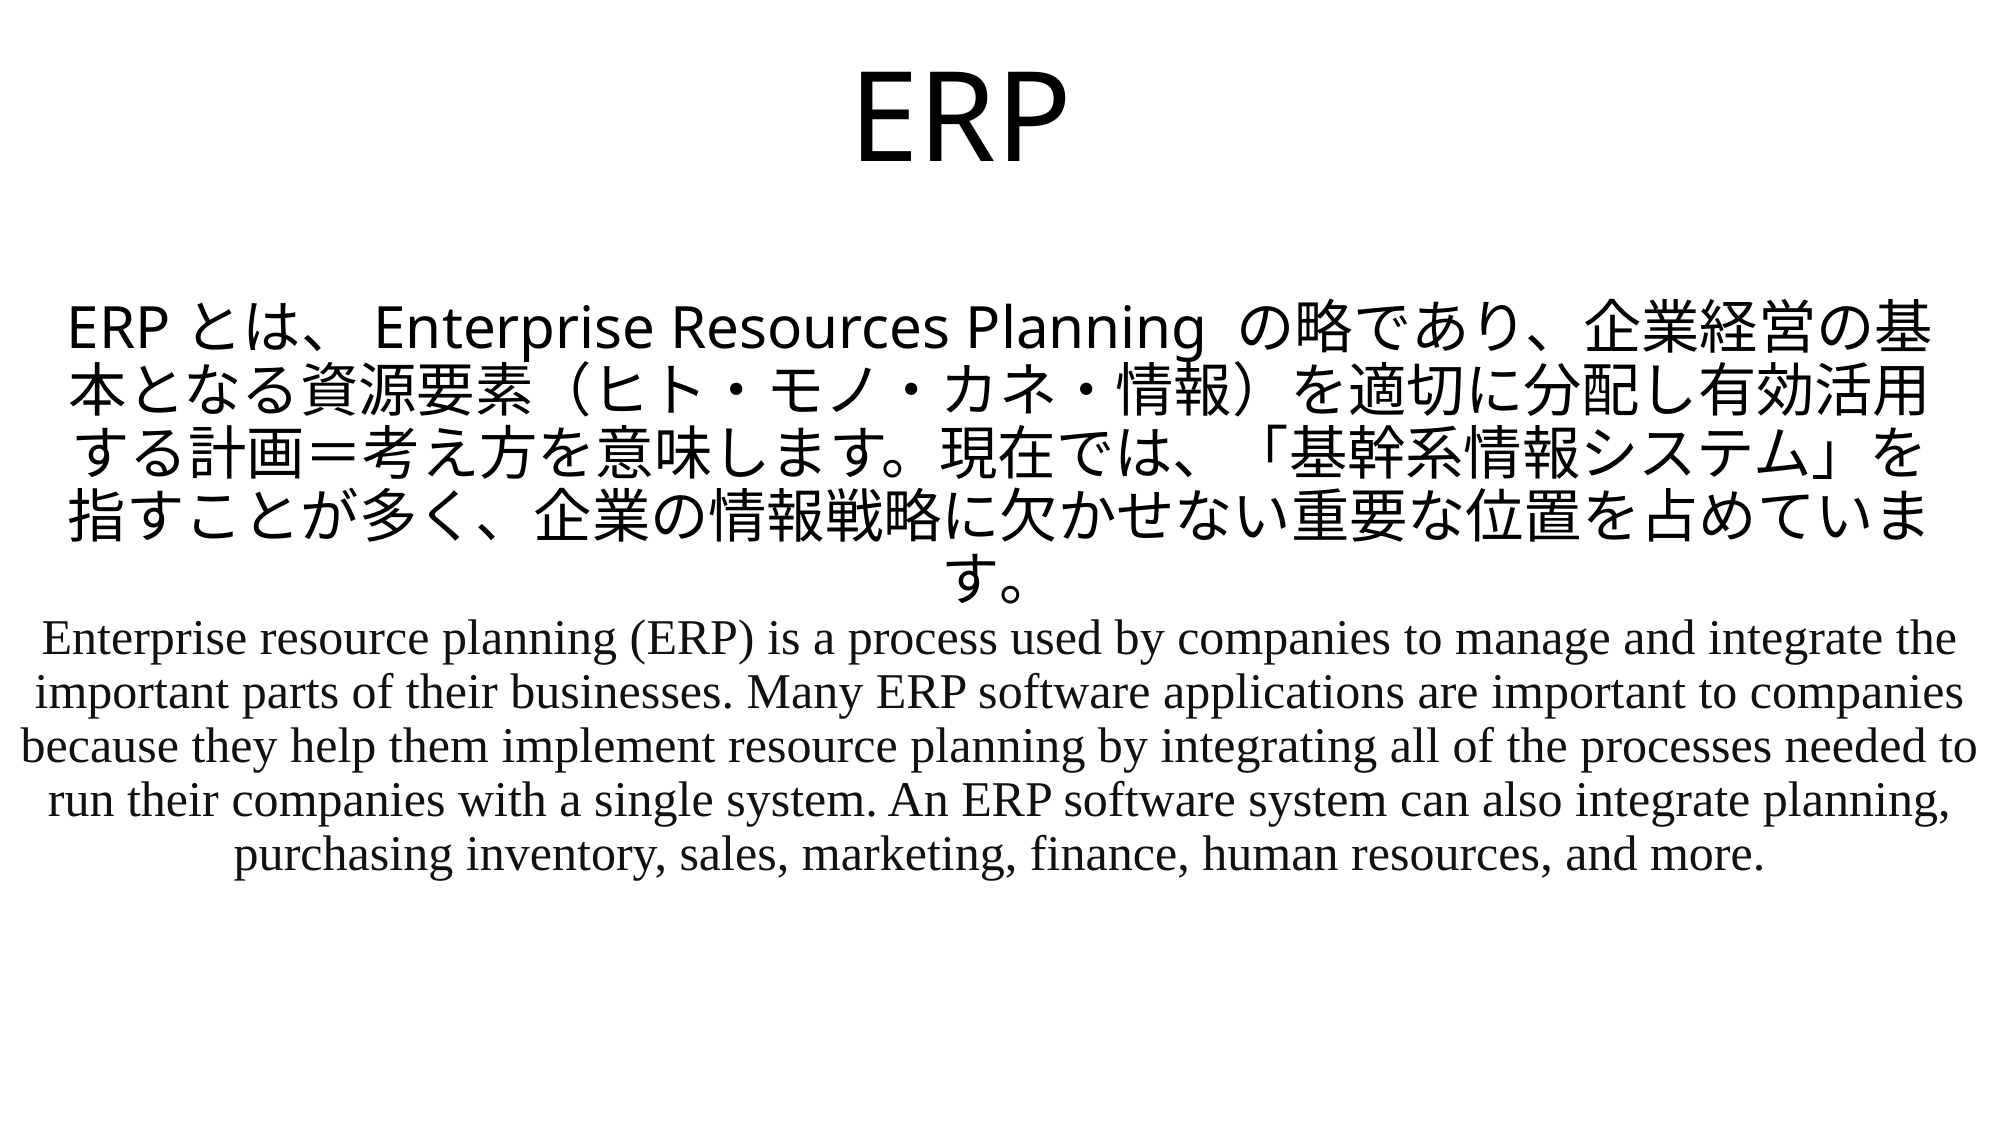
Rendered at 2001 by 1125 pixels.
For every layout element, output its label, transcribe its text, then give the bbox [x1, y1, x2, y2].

subtitle ERPとは、Enterprise Resources Planning の略であり、企業経営の基本となる資源要素（ヒト・モノ・カネ・情報）を適切に分配し有効活用する計画＝考え方を意味します。現在では、「基幹系情報システム」を指すことが多く、企業の情報戦略に欠かせない重要な位置を占めています。 [45, 858, 1955, 945]
text_box Enterprise resource planning (ERP) is a process used by companies to manage and integrate the important parts of their businesses. Many ERP software applications are important to companies because they help them implement resource planning by integrating all of the processes needed to run their companies with a single system. An ERP software system can also integrate planning, purchasing inventory, sales, marketing, finance, human resources, and more. [0, 604, 2000, 858]
subtitle ERPとは、Enterprise Resources Planning の略であり、企業経営の基本となる資源要素（ヒト・モノ・カネ・情報）を適切に分配し有効活用する計画＝考え方を意味します。現在では、「基幹系情報システム」を指すことが多く、企業の情報戦略に欠かせない重要な位置を占めています。 [45, 290, 1955, 604]
title ERP [211, 0, 1712, 196]
